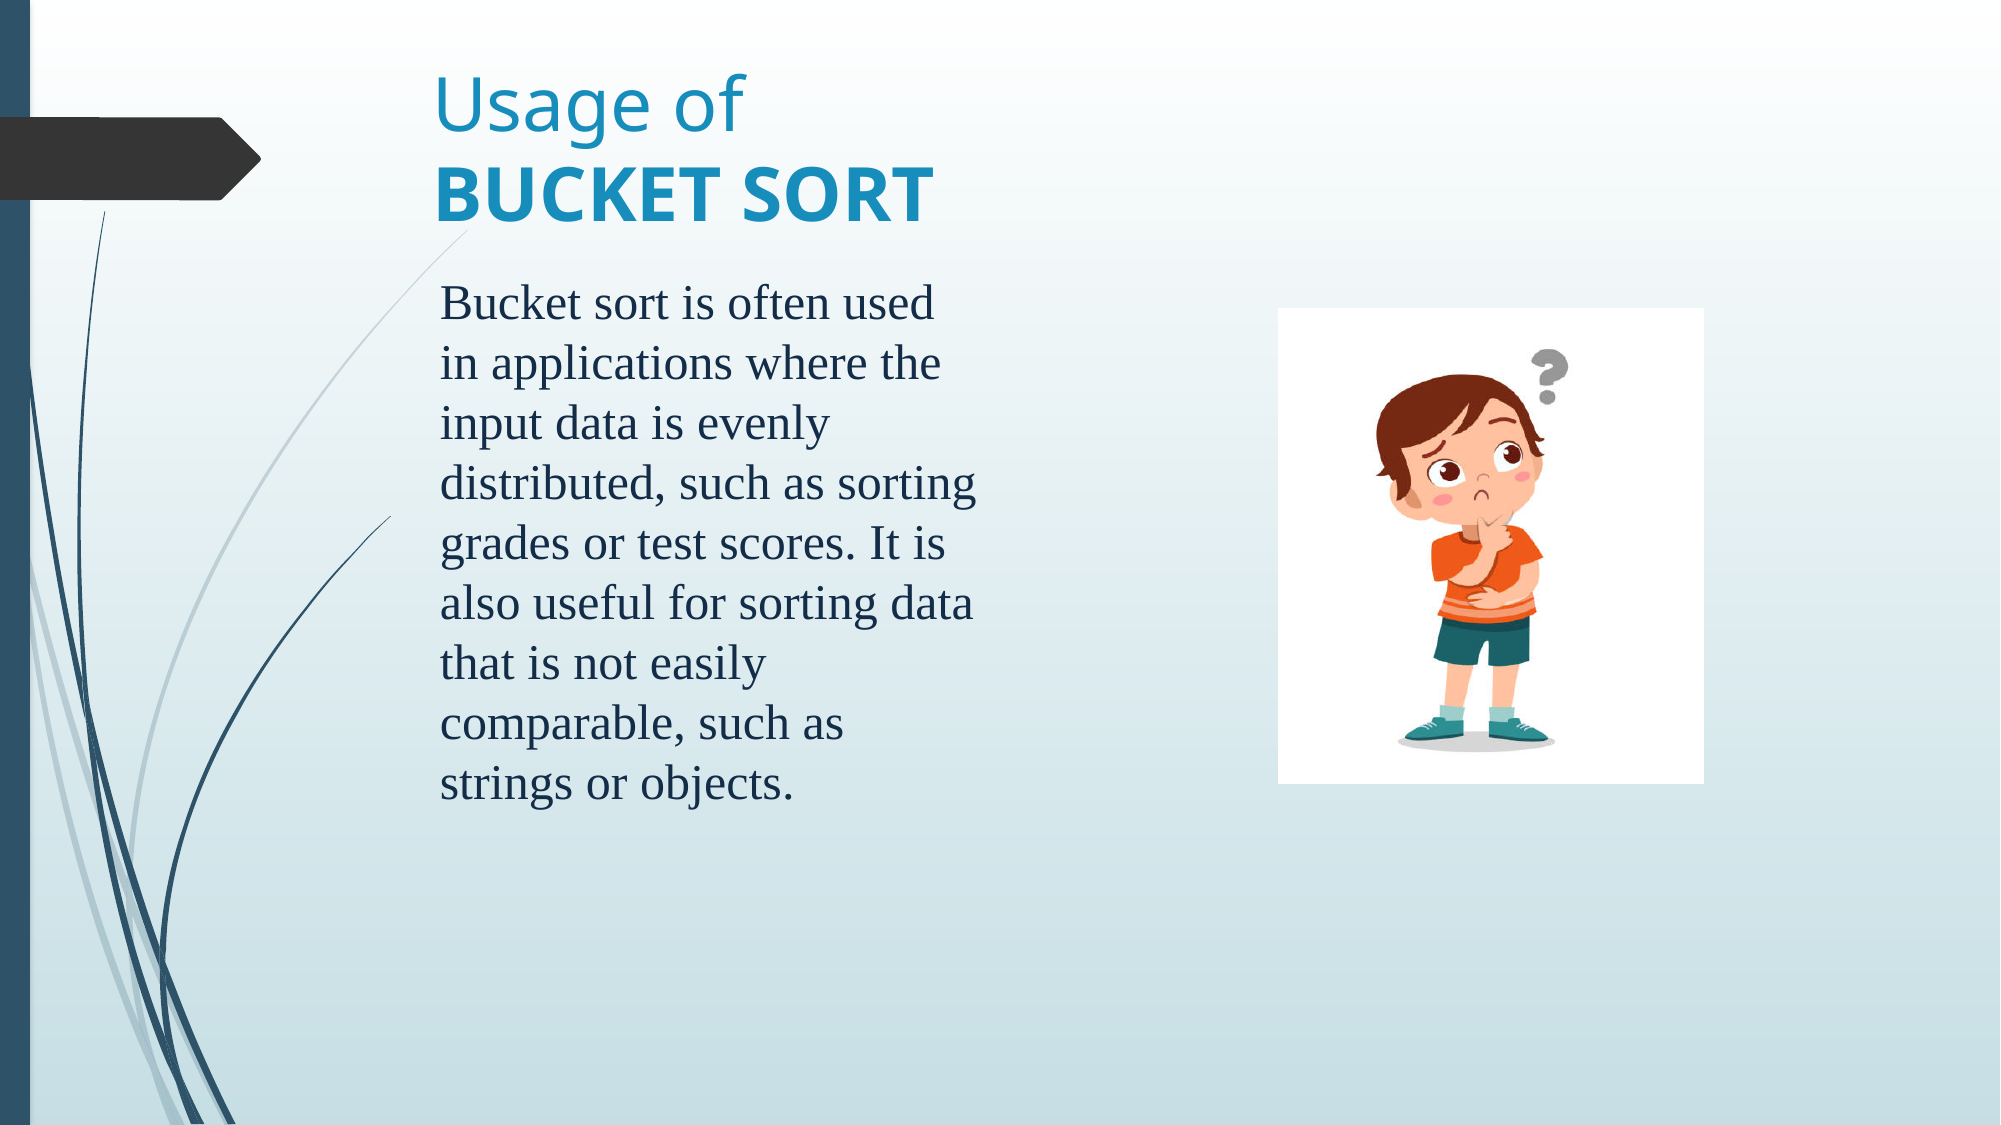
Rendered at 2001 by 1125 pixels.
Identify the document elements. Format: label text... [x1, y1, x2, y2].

list Bucket sort is often used in applications where the input data is evenly distributed, such as sorting grades or test scores. It is also useful for sorting data that is not easily comparable, such as strings or objects. [424, 262, 1000, 962]
title Usage of BUCKET SORT [397, 83, 953, 244]
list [1278, 308, 1705, 784]
